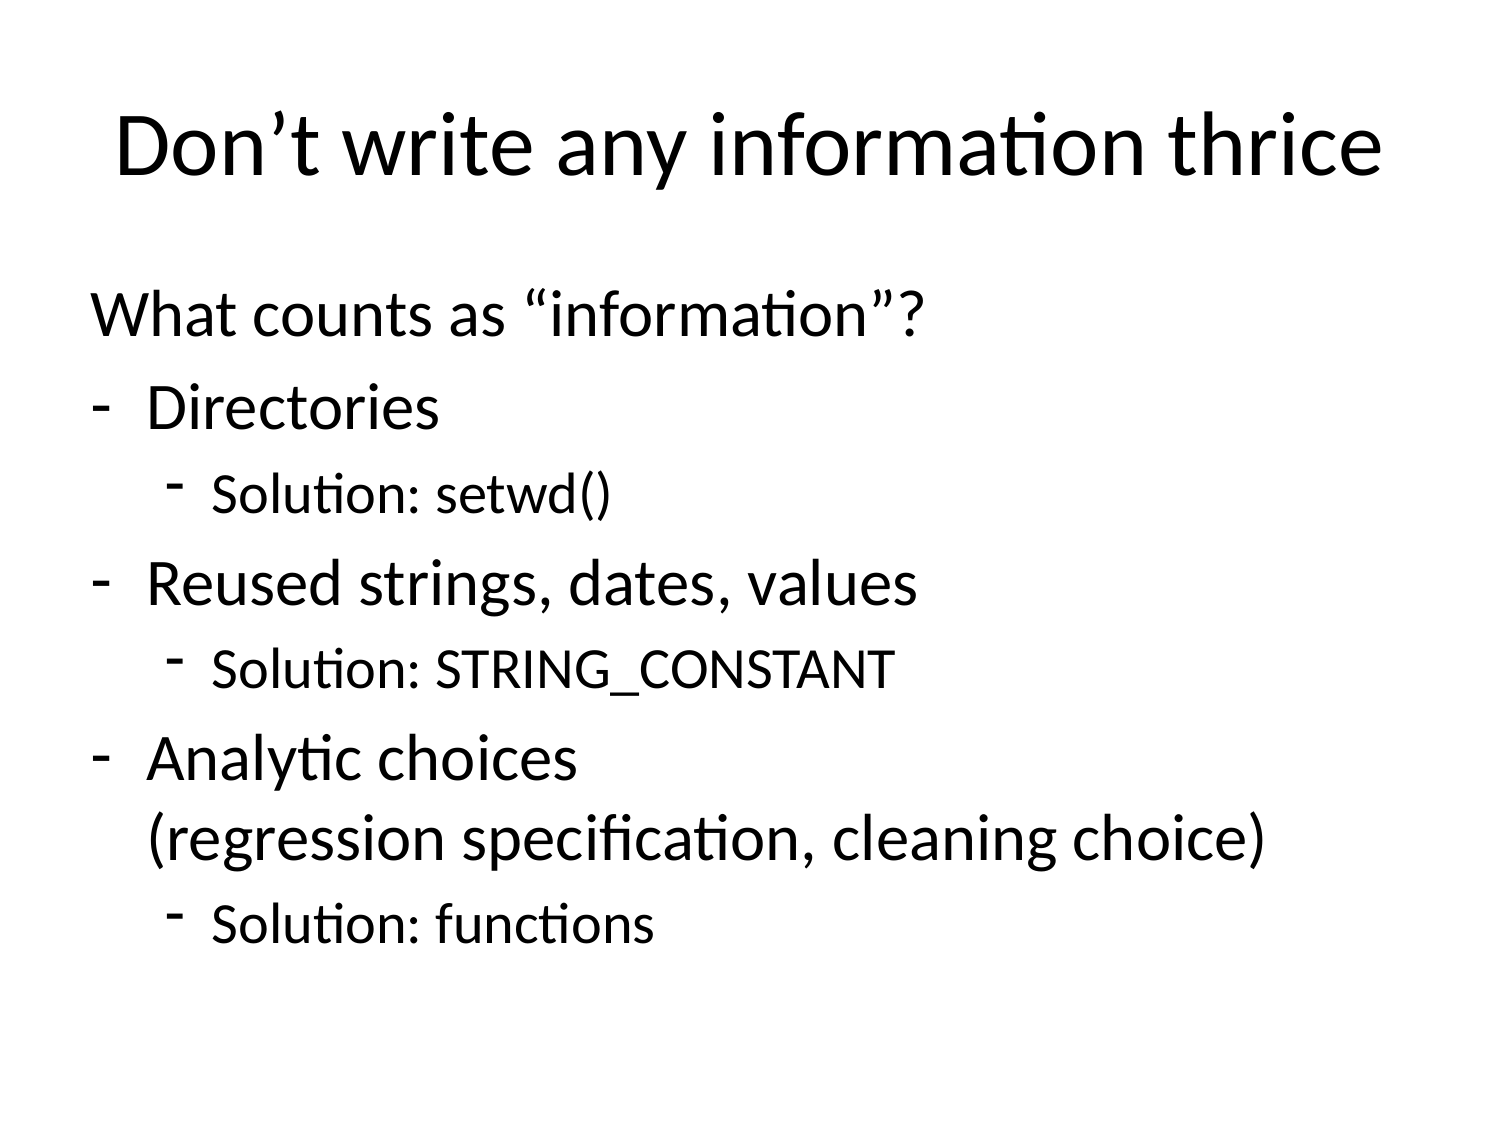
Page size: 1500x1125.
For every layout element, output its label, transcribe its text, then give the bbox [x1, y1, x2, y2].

title Don’t write any information thrice [75, 45, 1425, 233]
list What counts as “information”? Directories Solution: setwd() Reused strings, dates, values Solution: STRING_CONSTANT Analytic choices (regression specification, cleaning choice) Solution: functions [75, 262, 1425, 1005]
